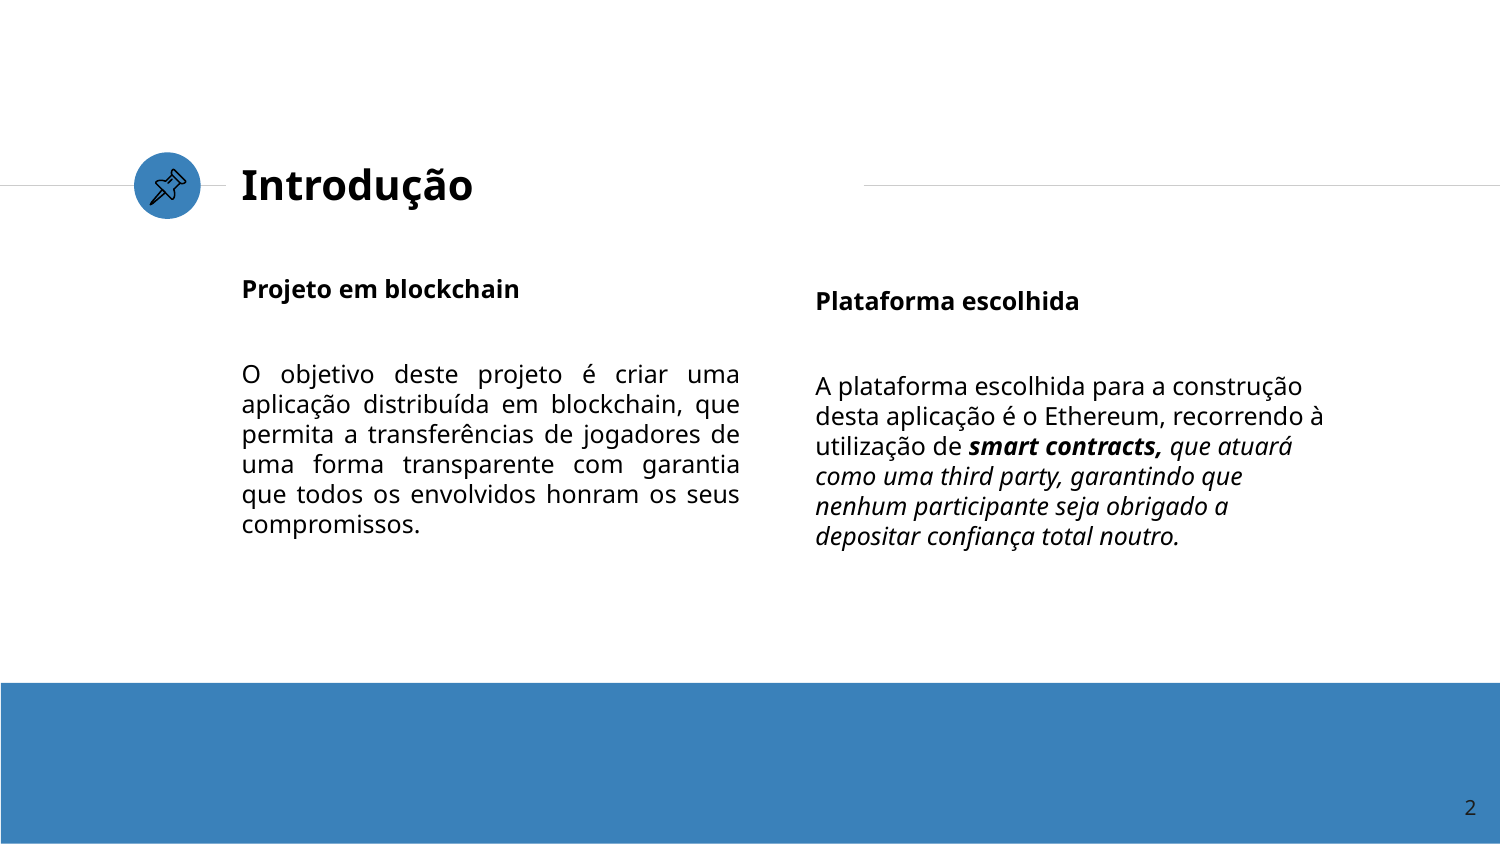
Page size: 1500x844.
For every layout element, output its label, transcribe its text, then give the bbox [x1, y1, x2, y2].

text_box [150, 169, 186, 205]
title Introdução [226, 148, 863, 220]
slide_number 2 [1401, 779, 1492, 844]
text_box Plataforma escolhida A plataforma escolhida para a construção desta aplicação é o Ethereum, recorrendo à utilização de smart contracts, que atuará como uma third party, garantindo que nenhum participante seja obrigado a depositar confiança total noutro. [800, 270, 1353, 633]
text_box [0, 682, 1500, 844]
text_box Projeto em blockchain O objetivo deste projeto é criar uma aplicação distribuída em blockchain, que permita a transferências de jogadores de uma forma transparente com garantia que todos os envolvidos honram os seus compromissos. [226, 258, 756, 644]
